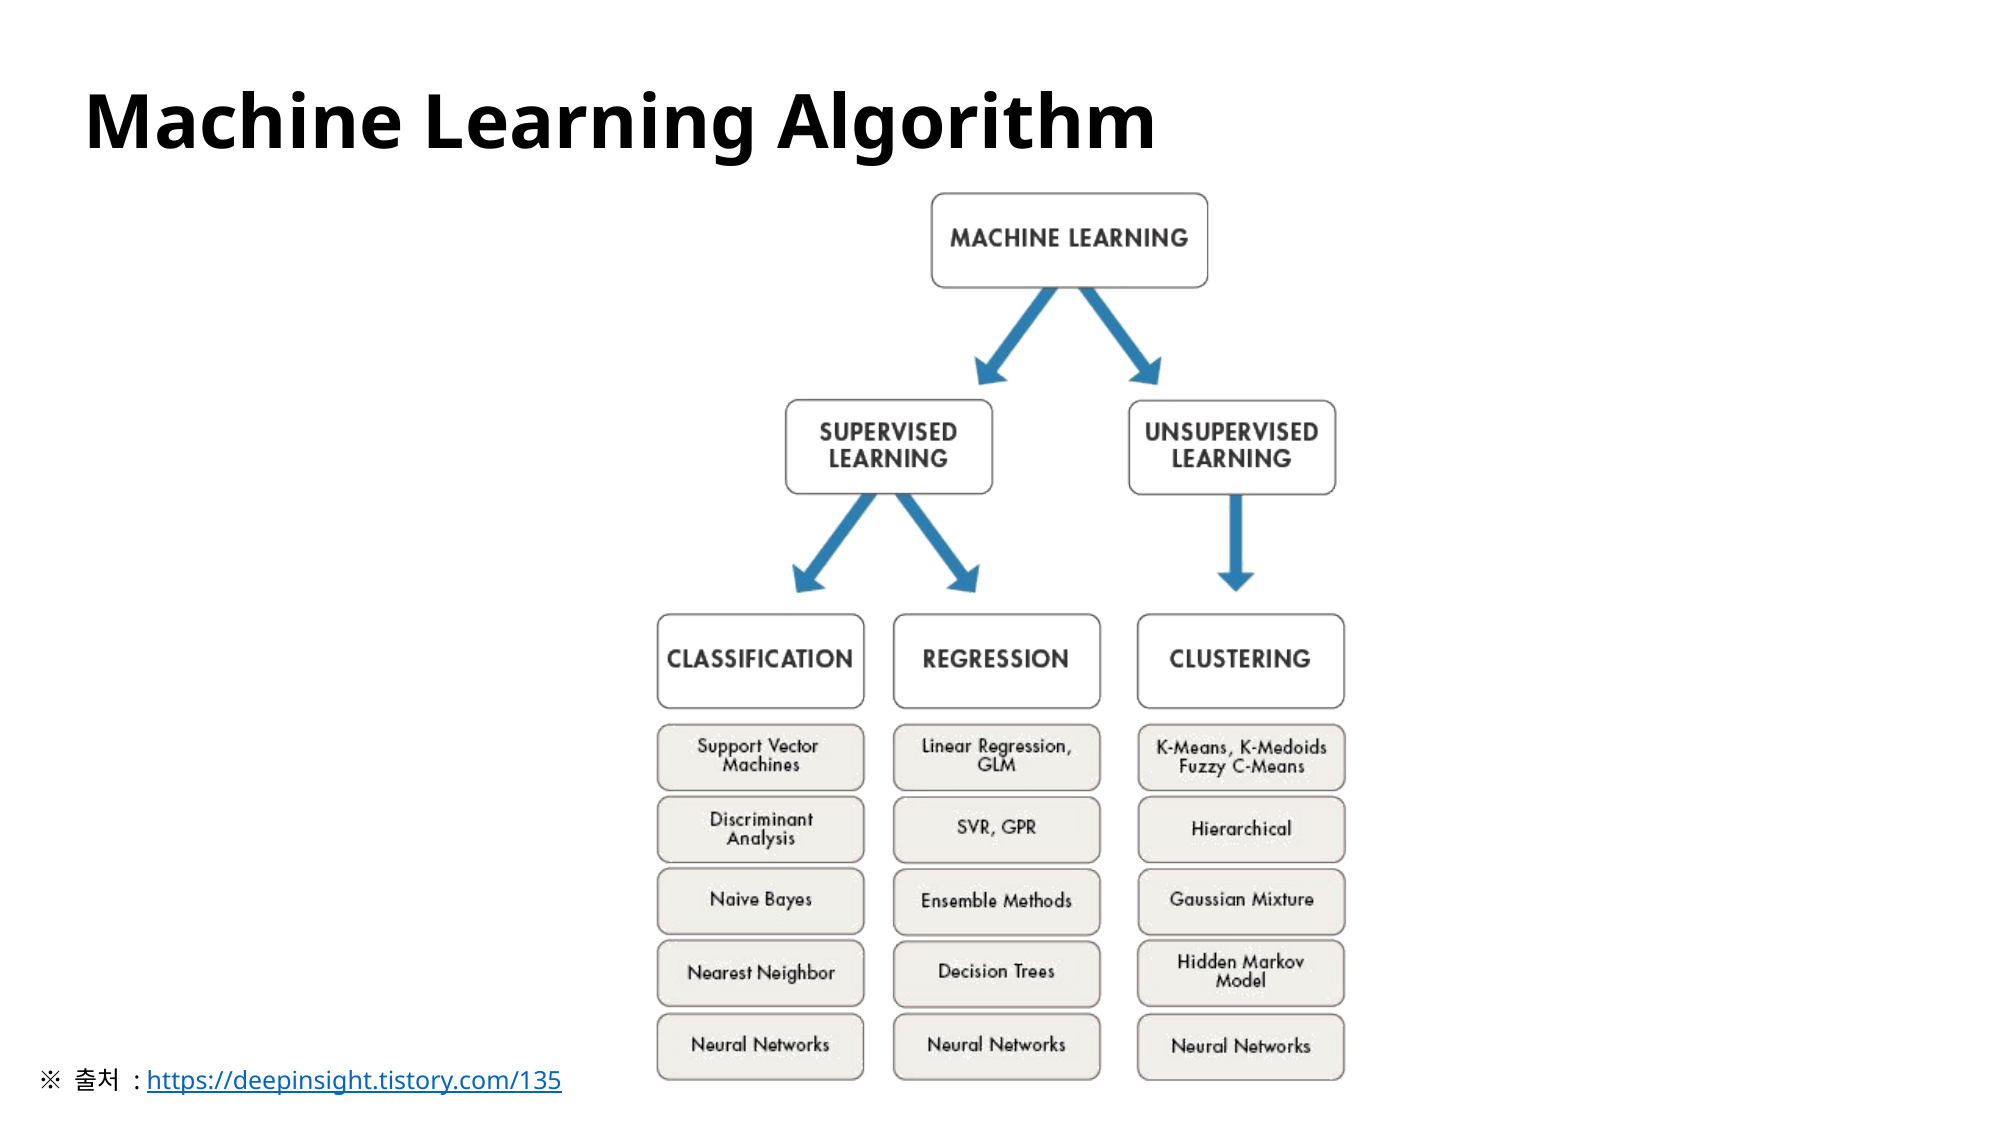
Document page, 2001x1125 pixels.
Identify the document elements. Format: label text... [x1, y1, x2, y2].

text_box ※ 출처 : https://deepinsight.tistory.com/135 [23, 1056, 584, 1106]
picture [627, 183, 1373, 1100]
title Machine Learning Algorithm [68, 59, 1926, 190]
